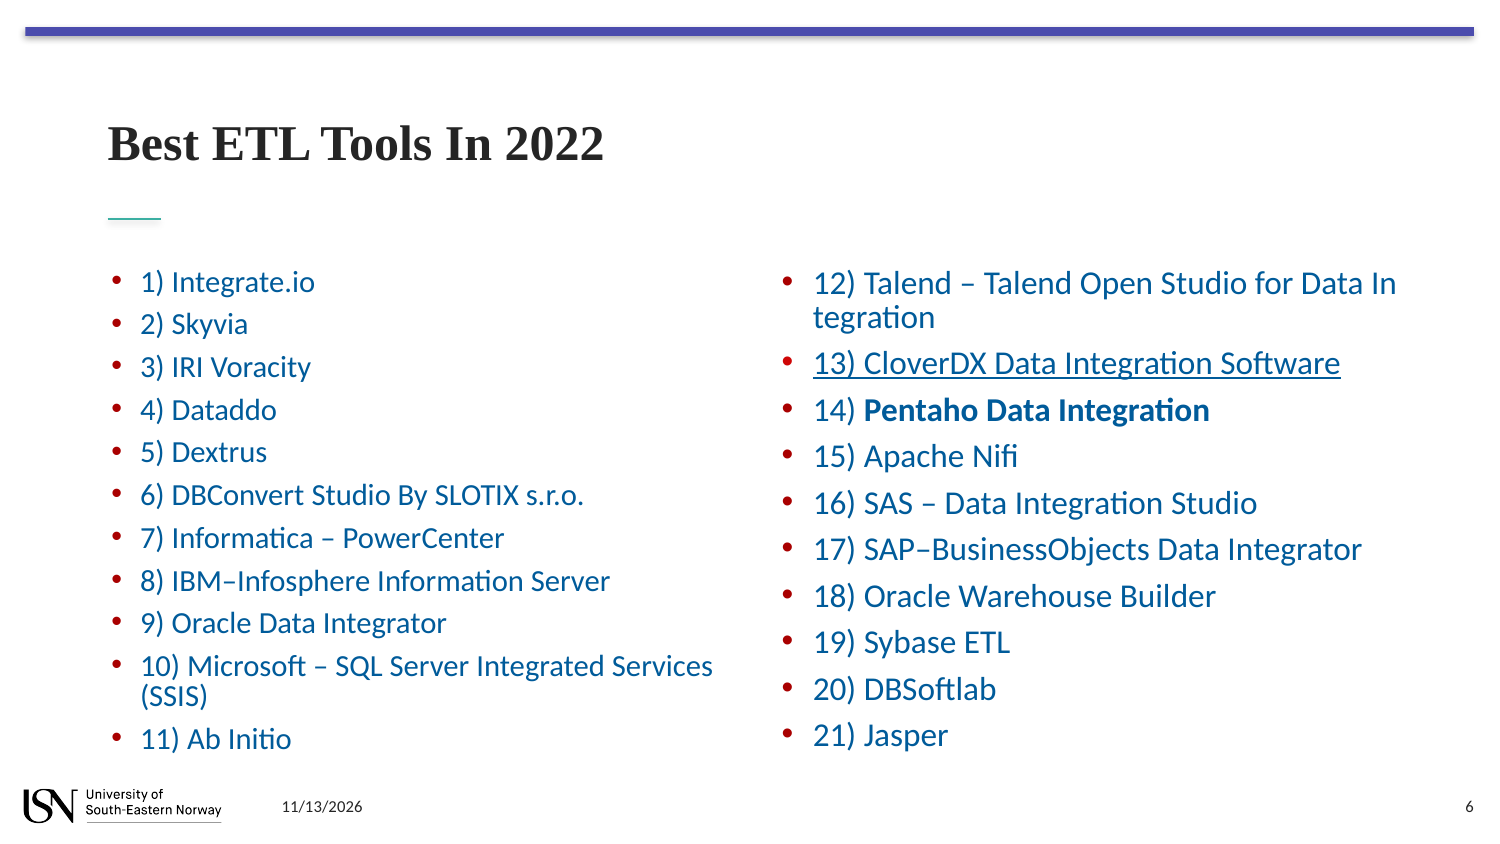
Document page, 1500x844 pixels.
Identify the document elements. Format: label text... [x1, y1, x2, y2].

list 1) Integrate.io 2) Skyvia 3) IRI Voracity 4) Dataddo 5) Dextrus 6) DBConvert Studio By SLOTIX s.r.o. 7) Informatica – PowerCenter 8) IBM–Infosphere Information Server 9) Oracle Data Integrator 10) Microsoft – SQL Server Integrated Services (SSIS) 11) Ab Initio [96, 261, 744, 730]
title Best ETL Tools In 2022 [107, 70, 1414, 211]
picture [3, 768, 238, 844]
slide_number 6 [1123, 793, 1474, 820]
list 12) Talend – Talend Open Studio for Data Integration 13) CloverDX Data Integration Software 14) Pentaho Data Integration 15) Apache Nifi 16) SAS – Data Integration Studio 17) SAP–BusinessObjects Data Integrator 18) Oracle Warehouse Builder 19) Sybase ETL 20) DBSoftlab 21) Jasper [766, 261, 1414, 730]
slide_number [281, 793, 497, 820]
